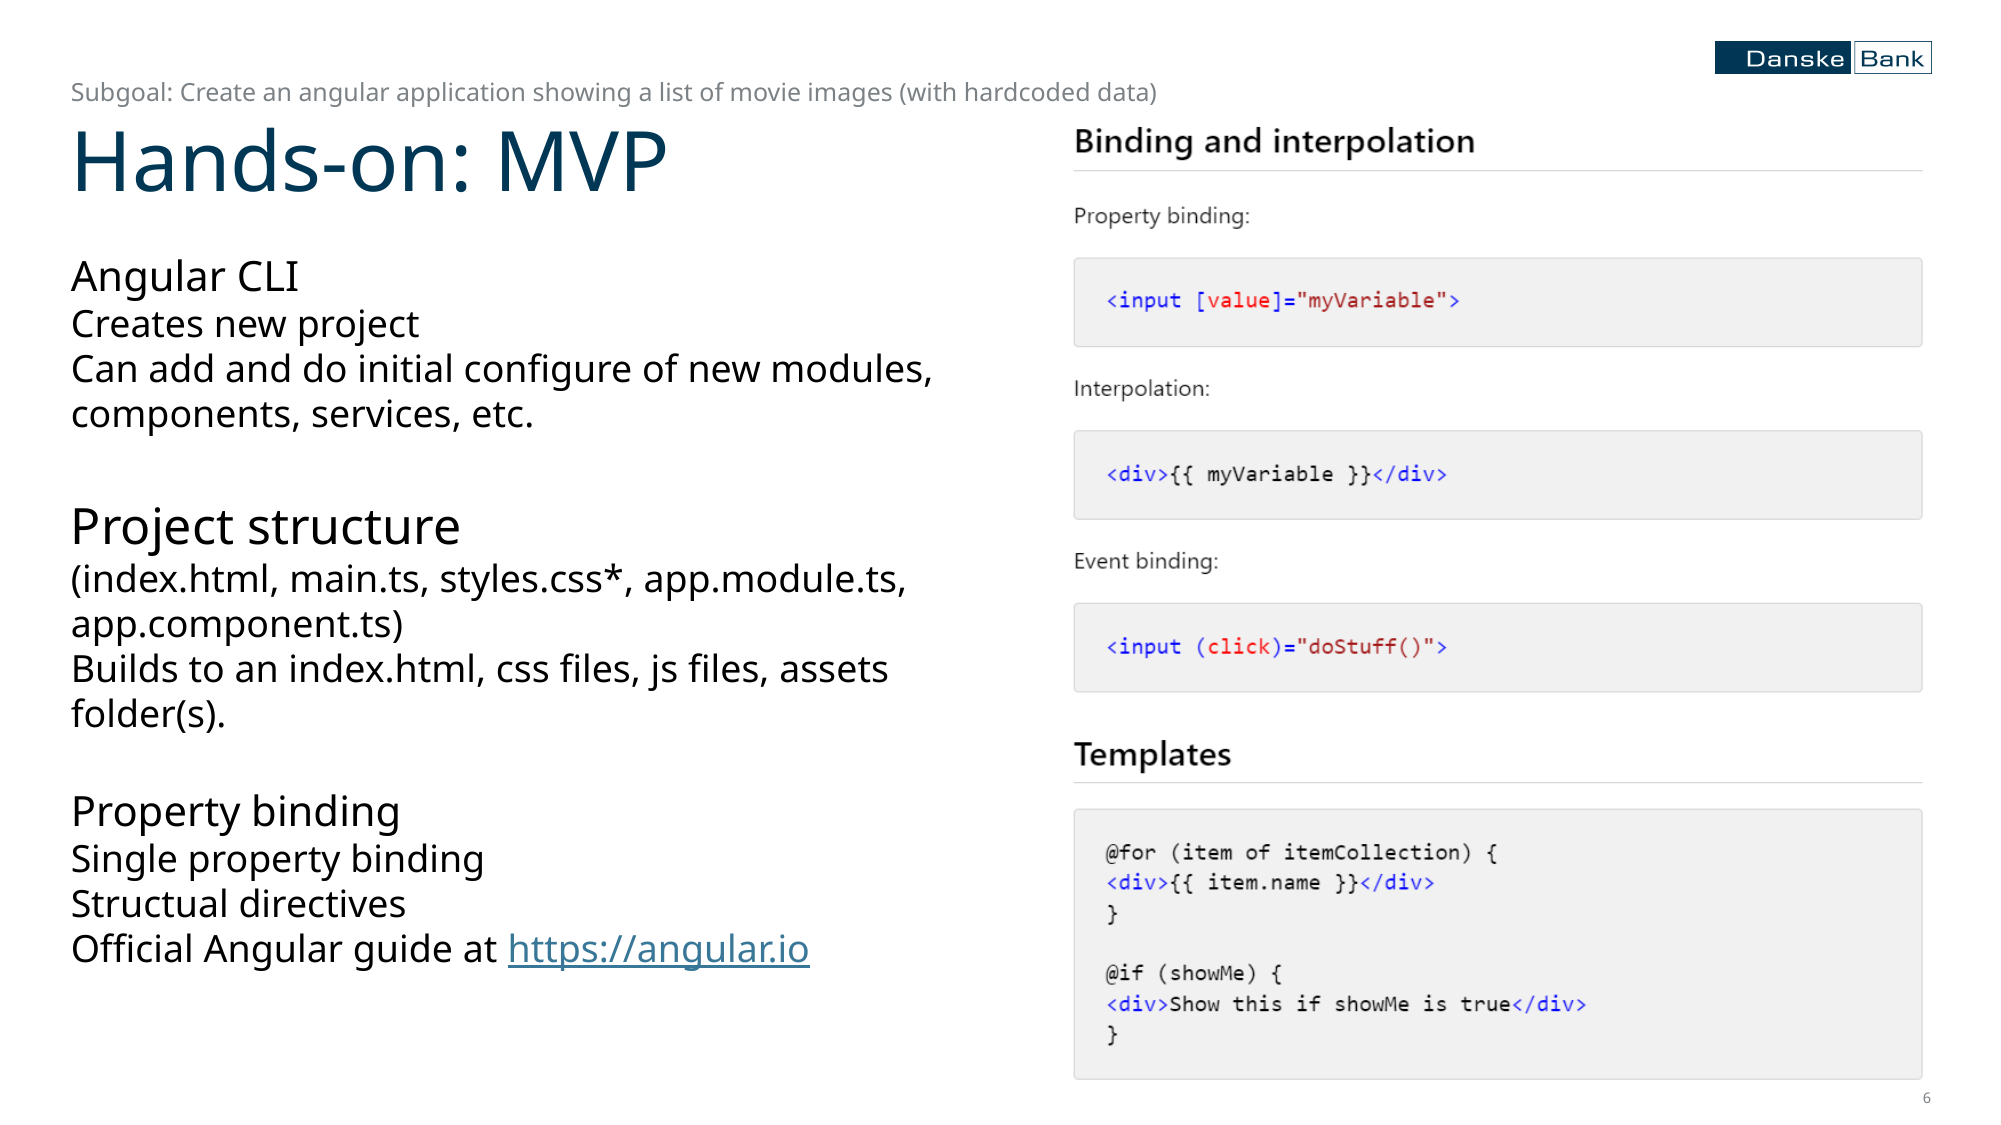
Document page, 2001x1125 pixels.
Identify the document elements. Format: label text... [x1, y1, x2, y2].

list Angular CLI Creates new project Can add and do initial configure of new modules, components, services, etc. Project structure (index.html, main.ts, styles.css*, app.module.ts, app.component.ts) Builds to an index.html, css files, js files, assets folder(s). Property binding Single property binding Structual directives Official Angular guide at https://angular.io [70, 249, 1014, 1050]
picture [1715, 41, 1932, 74]
list Subgoal: Create an angular application showing a list of movie images (with hardcoded data) [70, 76, 1447, 107]
picture [1060, 106, 1941, 1092]
title Hands-on: MVP [70, 119, 1060, 232]
